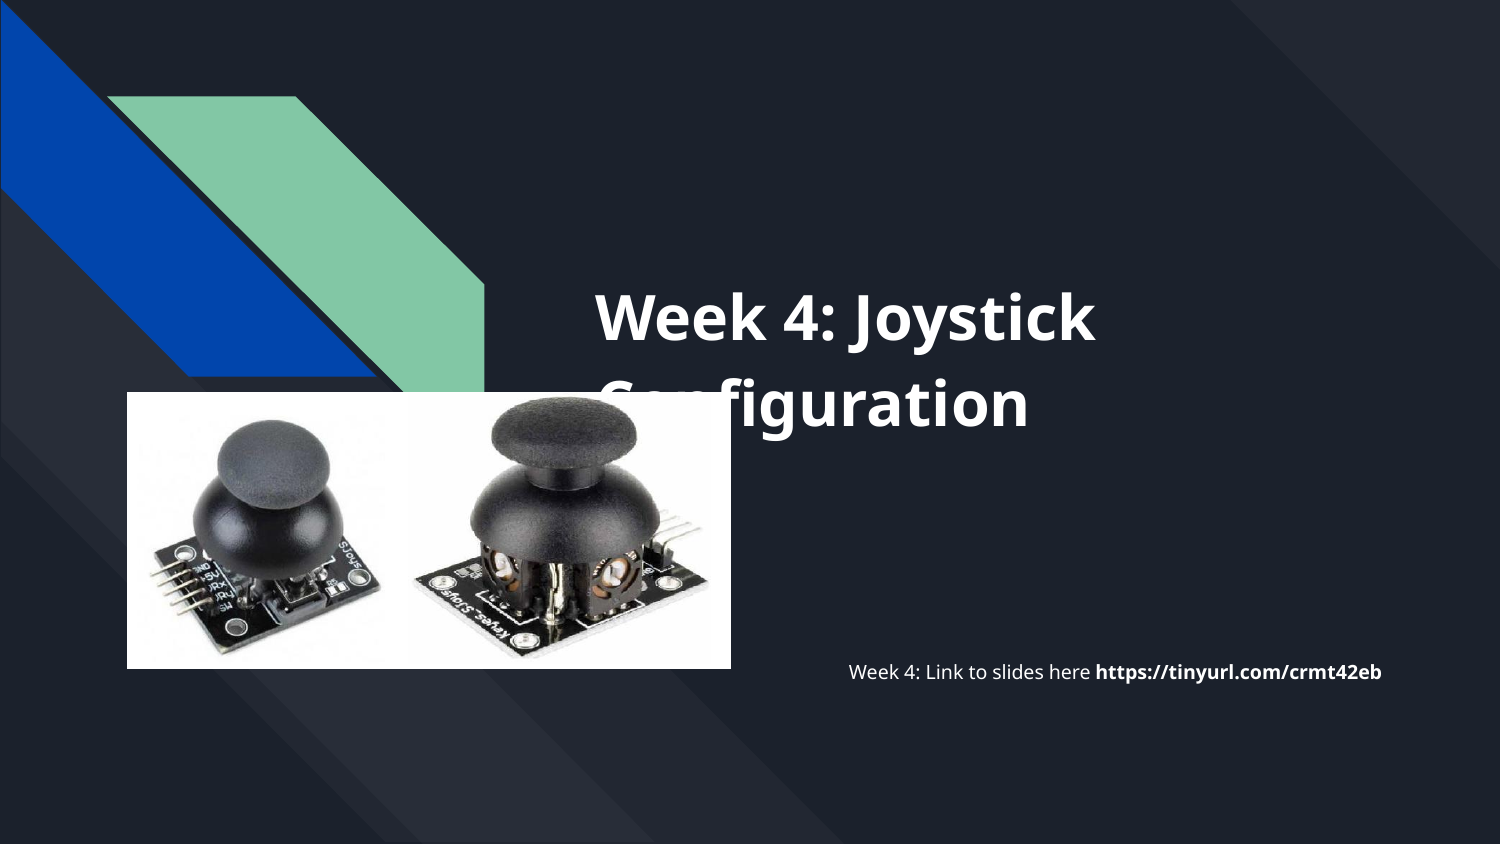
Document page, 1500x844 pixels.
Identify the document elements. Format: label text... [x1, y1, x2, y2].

title Week 4: Joystick Configuration [580, 258, 1404, 518]
picture [126, 392, 731, 669]
subtitle Week 4: Link to slides here https://tinyurl.com/crmt42eb [833, 643, 1404, 727]
